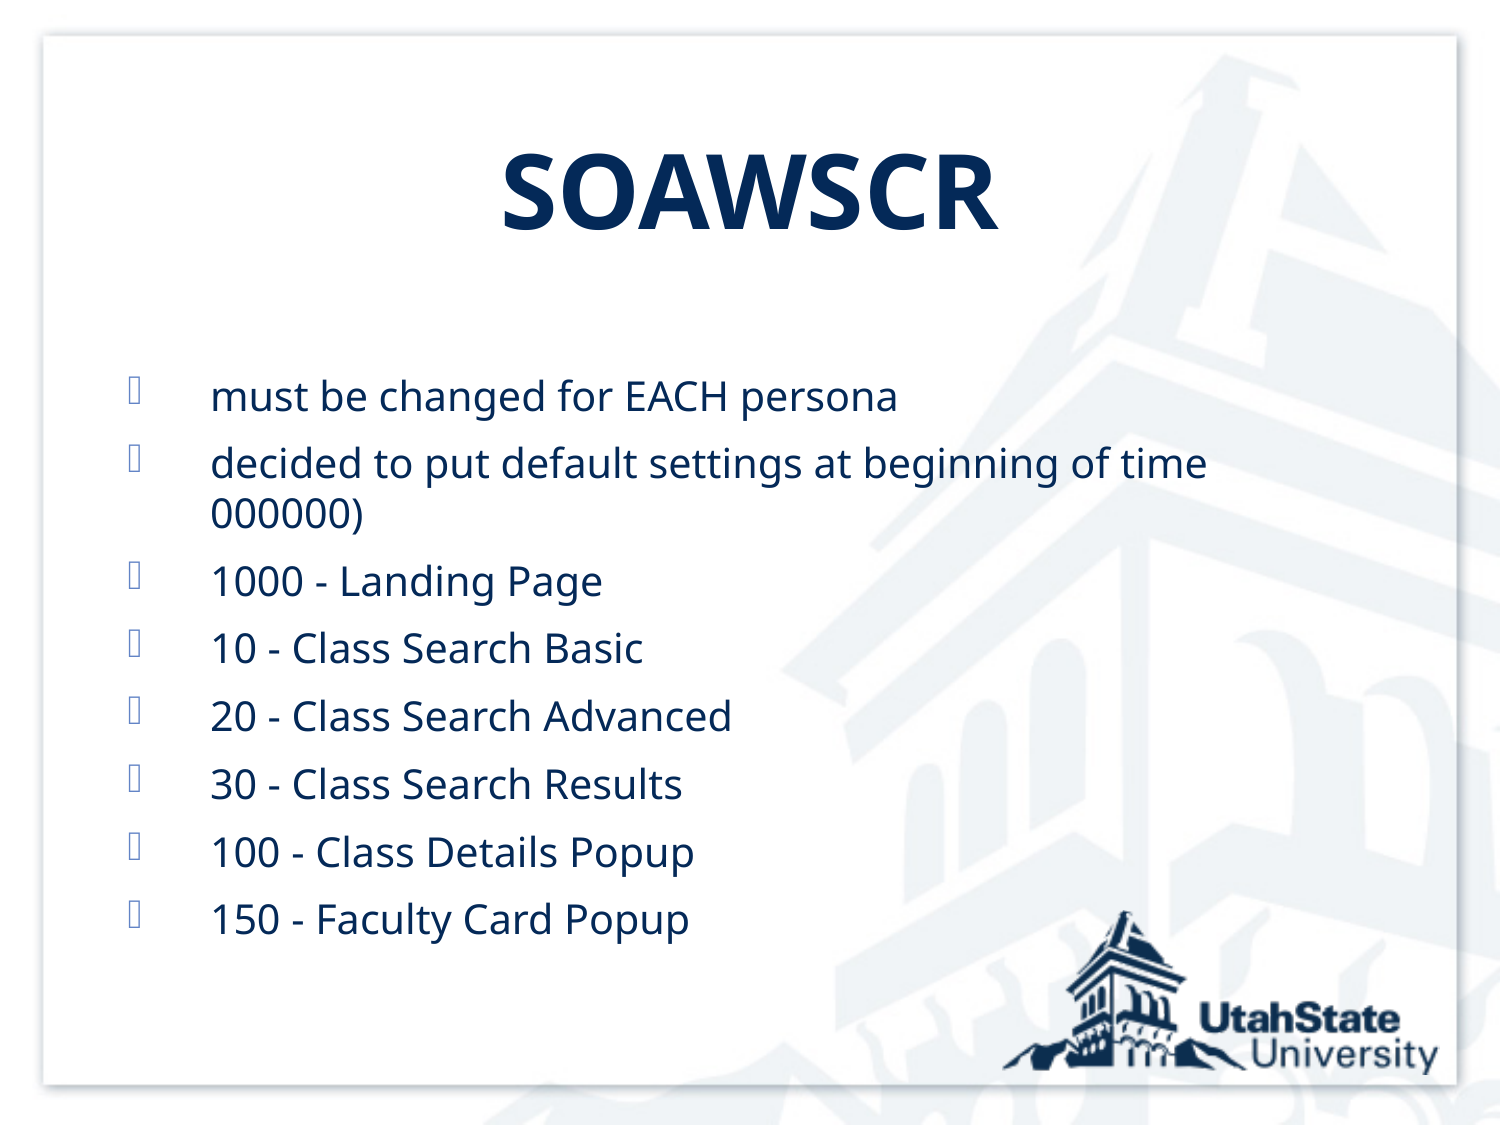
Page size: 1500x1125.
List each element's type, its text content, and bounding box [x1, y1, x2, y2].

picture [0, 0, 1500, 1125]
list must be changed for EACH persona decided to put default settings at beginning of time 000000) 1000 - Landing Page 10 - Class Search Basic 20 - Class Search Advanced 30 - Class Search Results 100 - Class Details Popup 150 - Faculty Card Popup [112, 362, 1388, 963]
title SOAWSCR [112, 75, 1388, 300]
